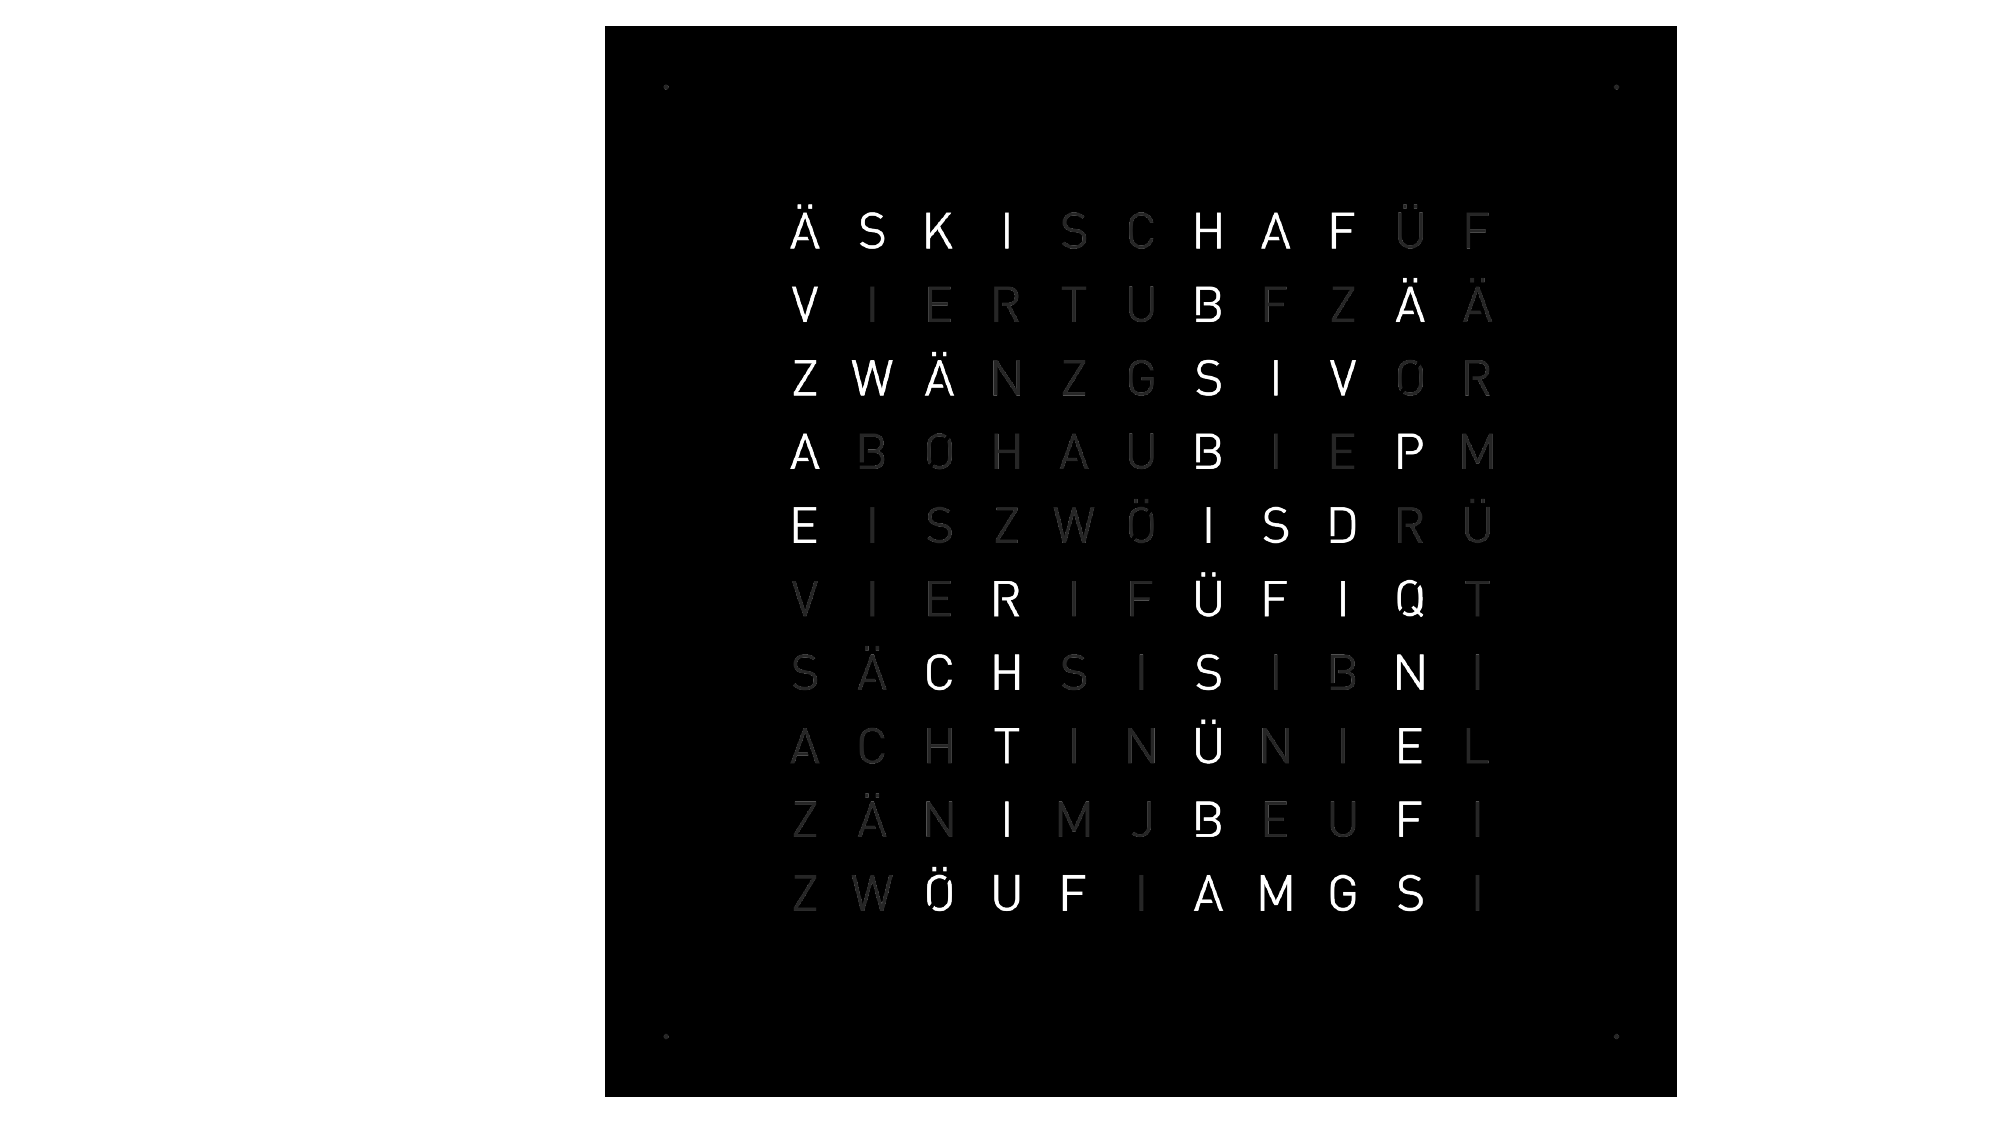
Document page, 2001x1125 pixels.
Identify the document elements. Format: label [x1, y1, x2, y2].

text_box [605, 26, 1677, 1098]
